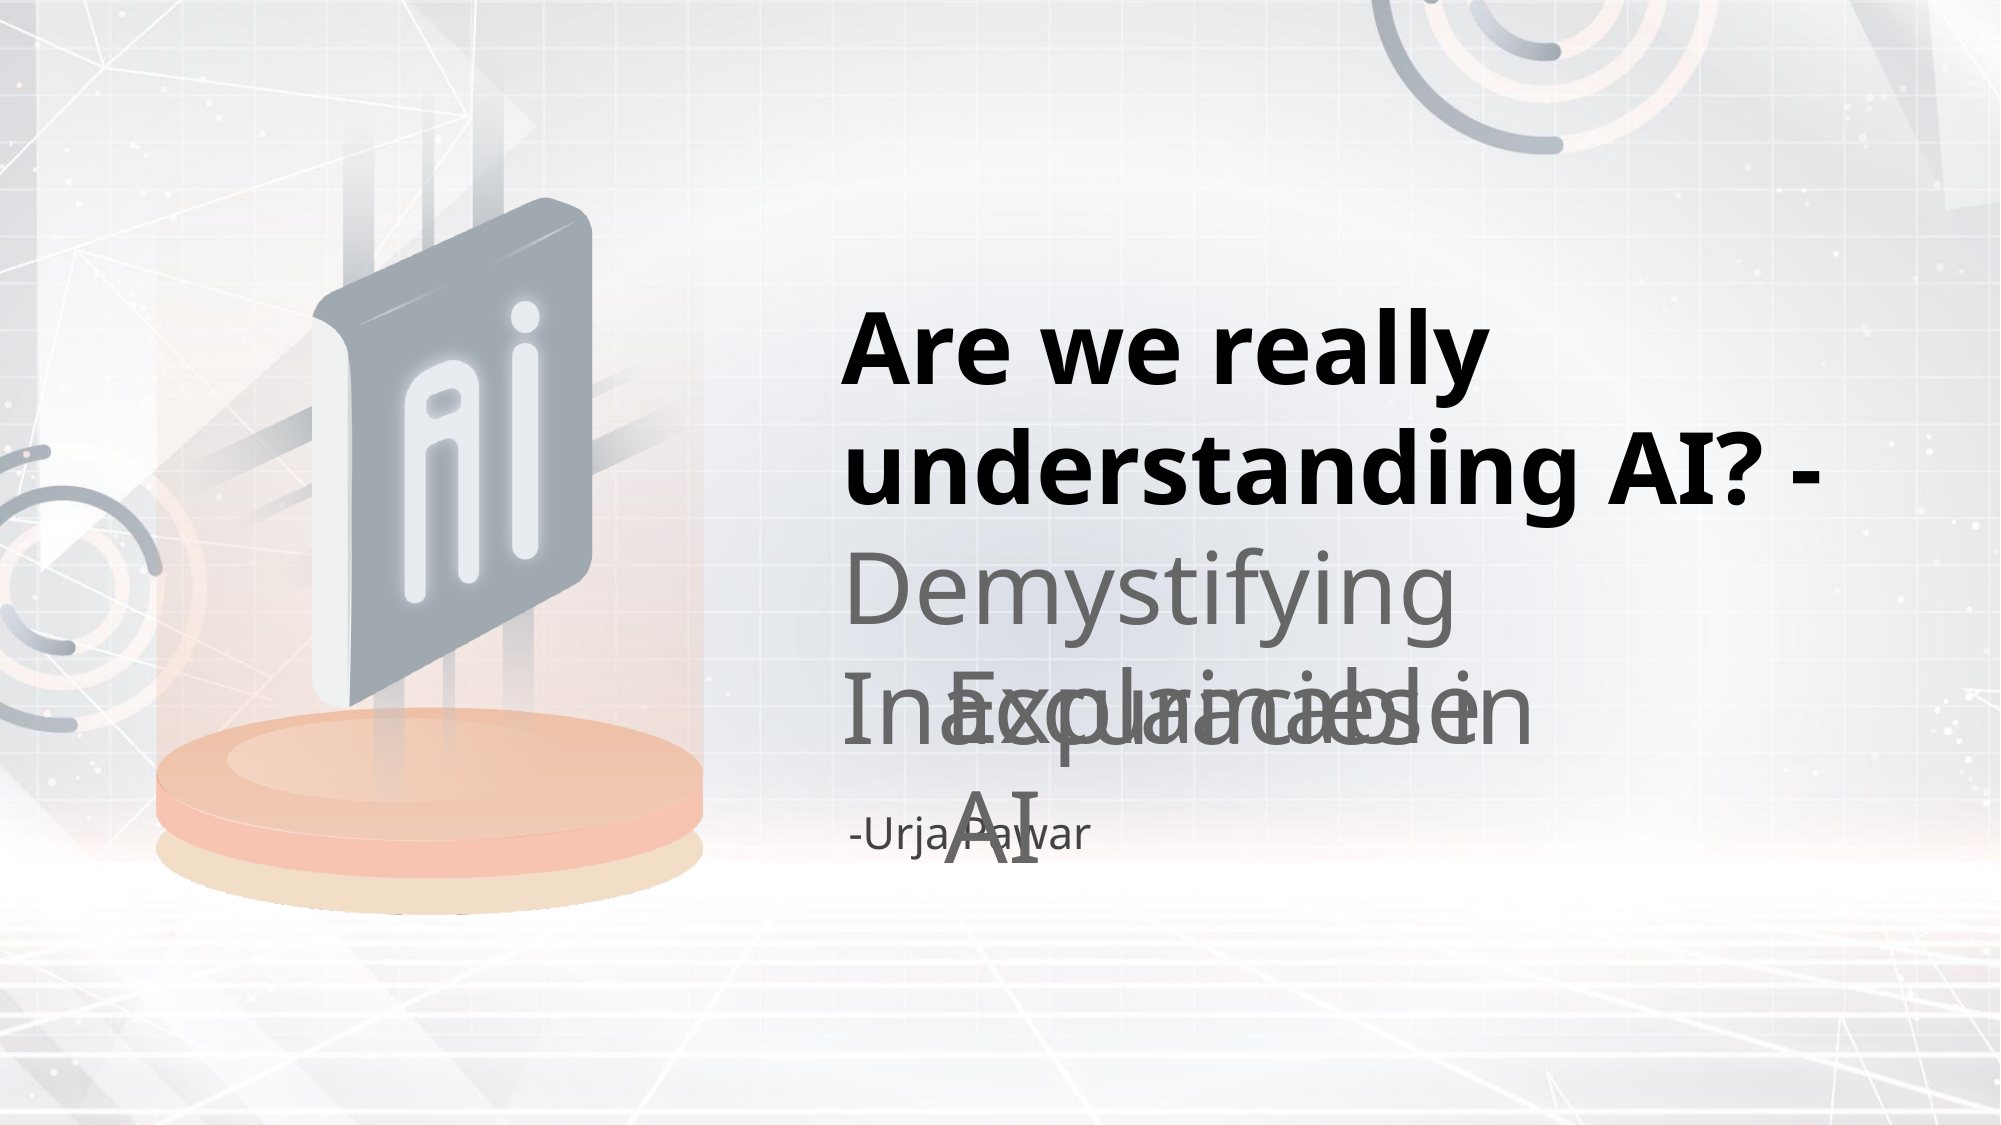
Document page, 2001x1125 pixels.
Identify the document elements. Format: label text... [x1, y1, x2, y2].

text_box Explainable AI [924, 623, 1623, 767]
subtitle -Urja Pawar [805, 785, 1703, 875]
title Are we really understanding AI? - Demystifying Inaccuracies in [821, 201, 1922, 785]
picture [0, 0, 2000, 1125]
